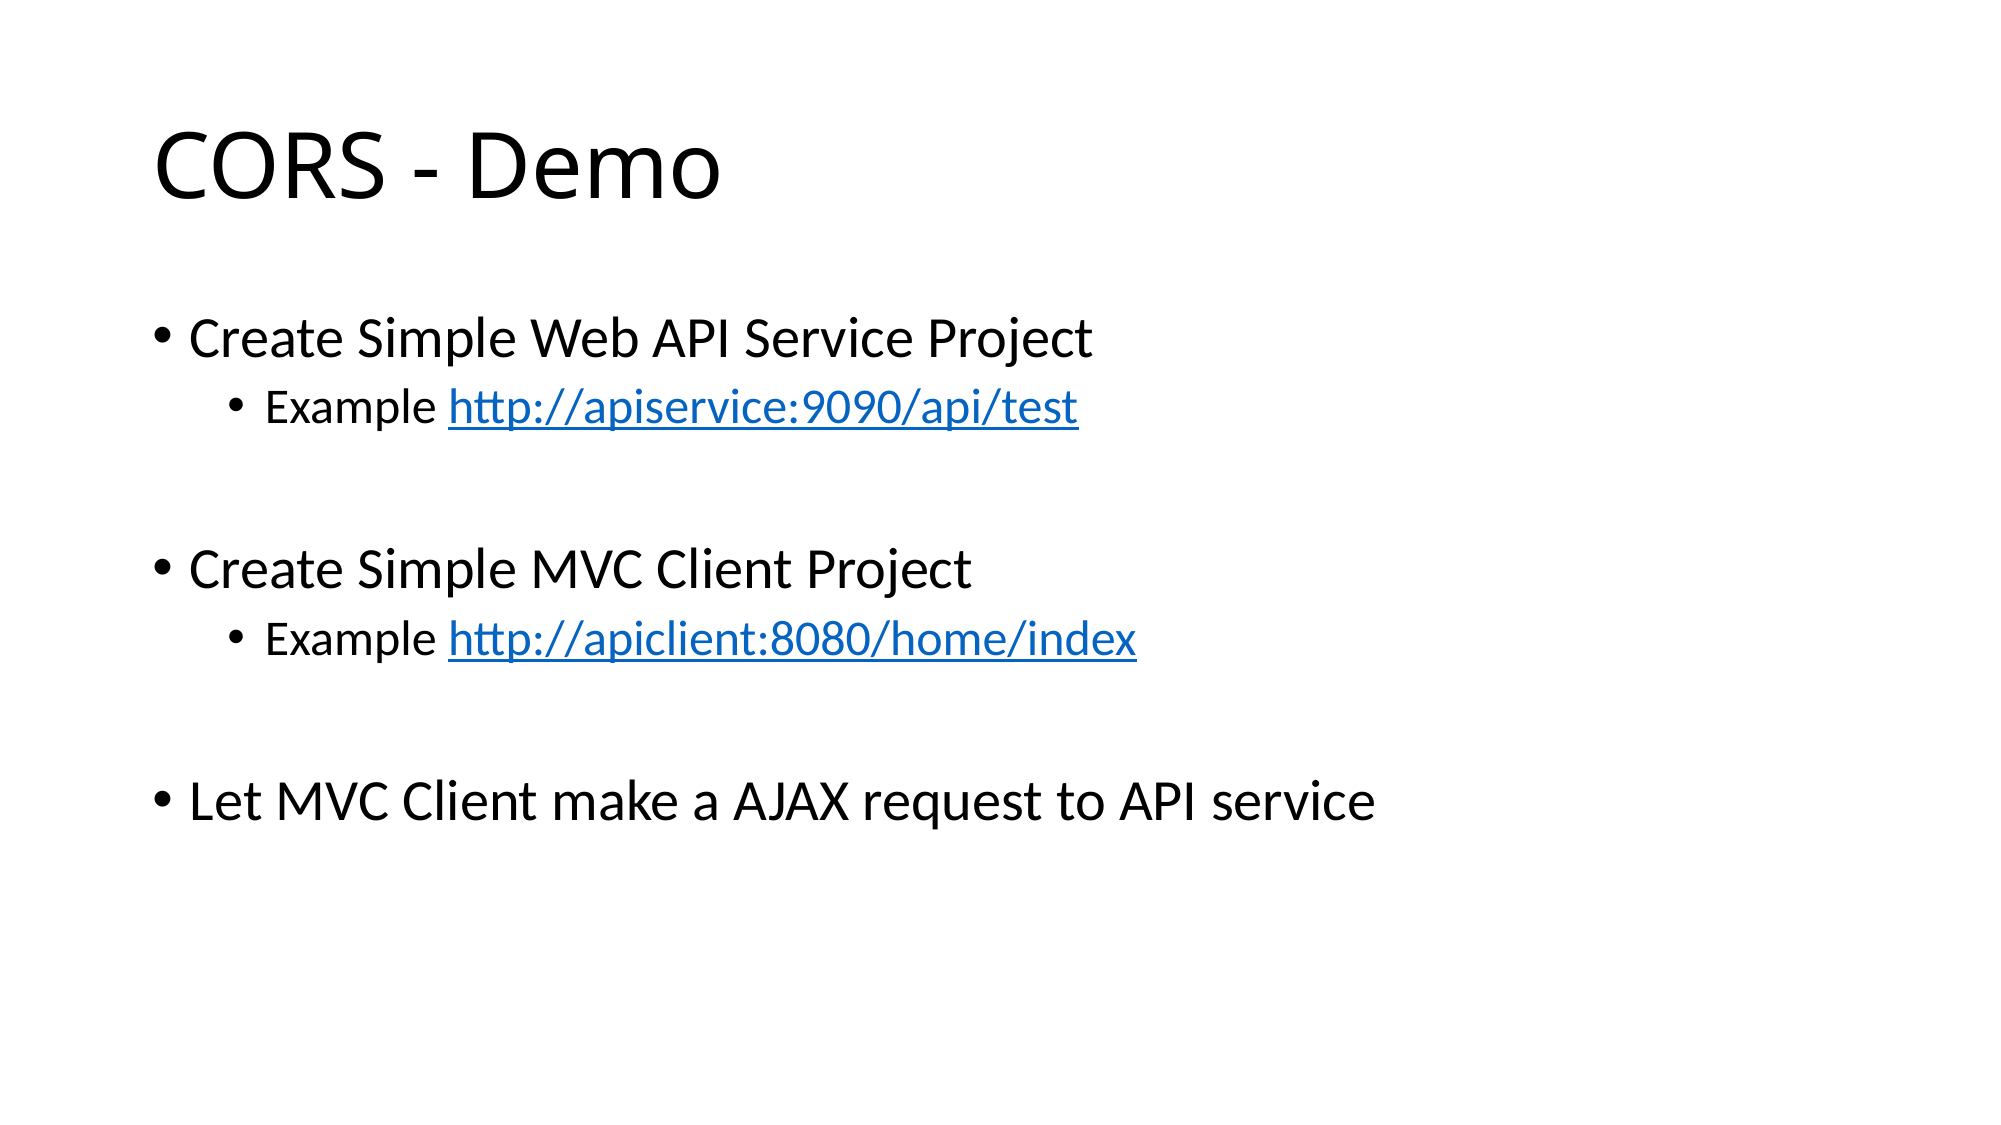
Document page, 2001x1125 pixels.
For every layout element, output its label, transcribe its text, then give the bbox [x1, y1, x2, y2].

title CORS - Demo [137, 59, 1863, 278]
list Create Simple Web API Service Project Example http://apiservice:9090/api/test Create Simple MVC Client Project Example http://apiclient:8080/home/index Let MVC Client make a AJAX request to API service [137, 299, 1863, 1014]
